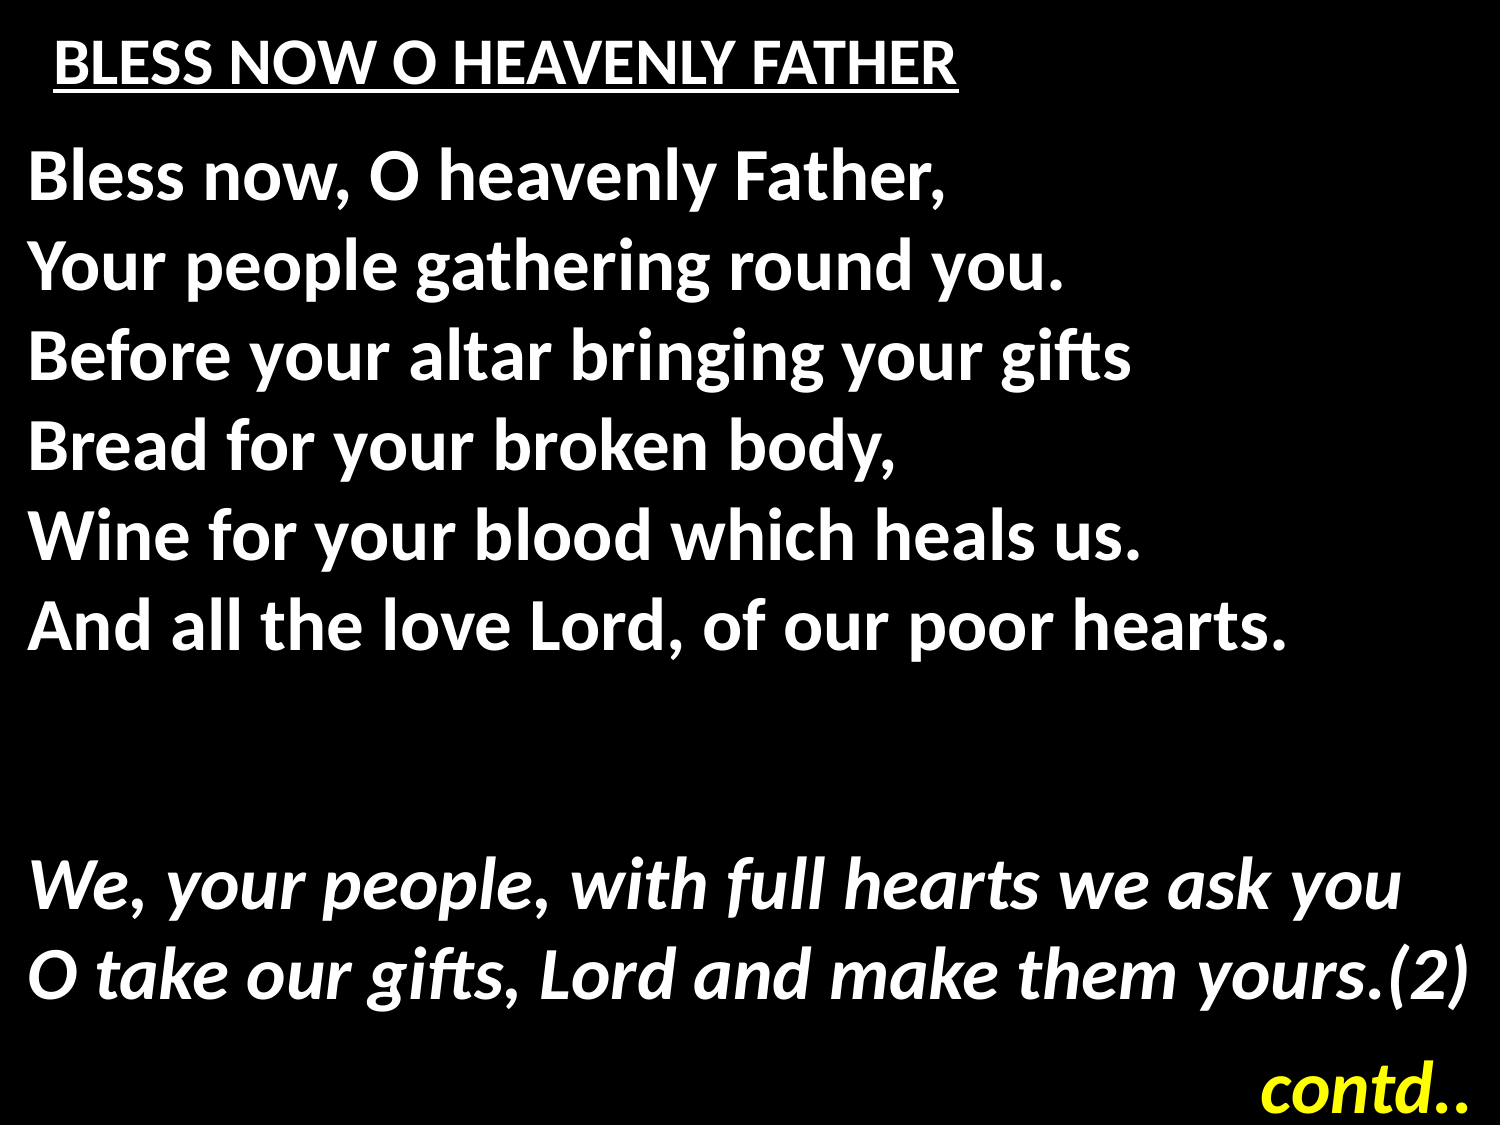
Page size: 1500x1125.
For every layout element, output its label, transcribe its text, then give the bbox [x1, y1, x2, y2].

title BLESS NOW O HEAVENLY FATHER [10, 0, 1490, 117]
list Bless now, O heavenly Father, Your people gathering round you. Before your altar bringing your gifts Bread for your broken body, Wine for your blood which heals us. And all the love Lord, of our poor hearts. We, your people, with full hearts we ask you O take our gifts, Lord and make them yours.(2) [8, 125, 1489, 1116]
text_box contd.. [1245, 1042, 1500, 1125]
